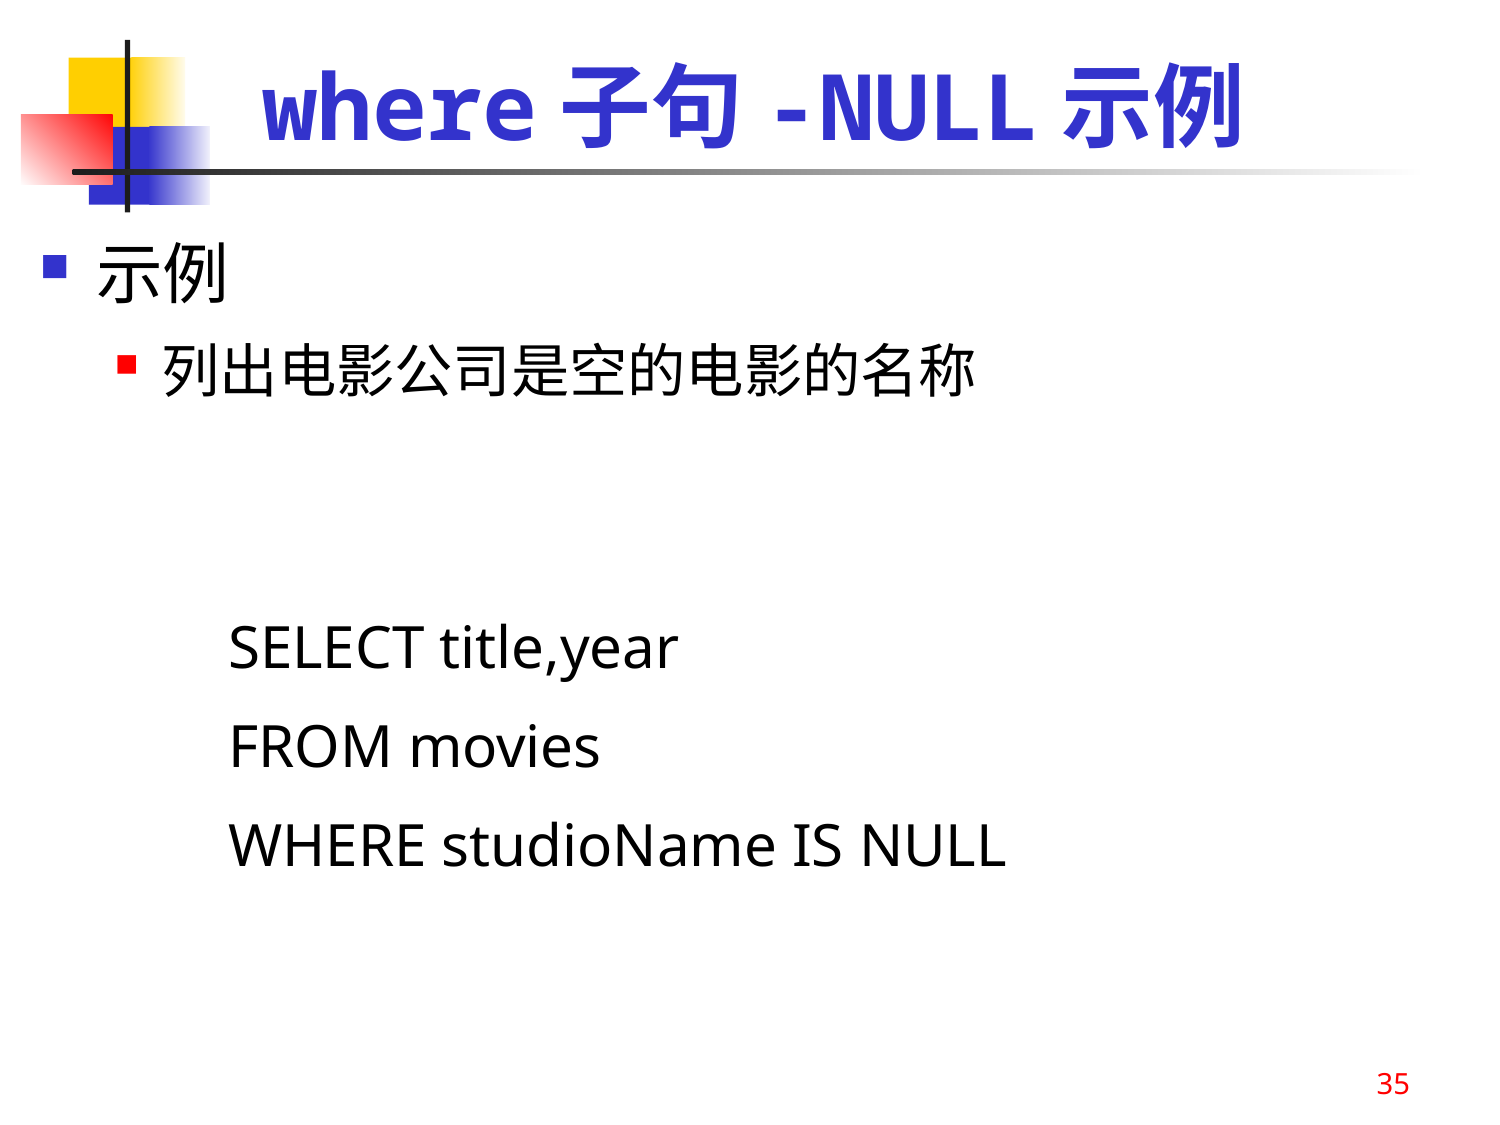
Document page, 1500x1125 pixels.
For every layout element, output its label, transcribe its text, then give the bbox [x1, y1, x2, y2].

list 示例 列出电影公司是空的电影的名称 [24, 212, 1470, 1101]
slide_number 35 [1112, 1037, 1426, 1113]
title where子句-NULL示例 [57, 27, 1451, 167]
text_box SELECT title,year FROM movies WHERE studioName IS NULL [213, 602, 1106, 886]
